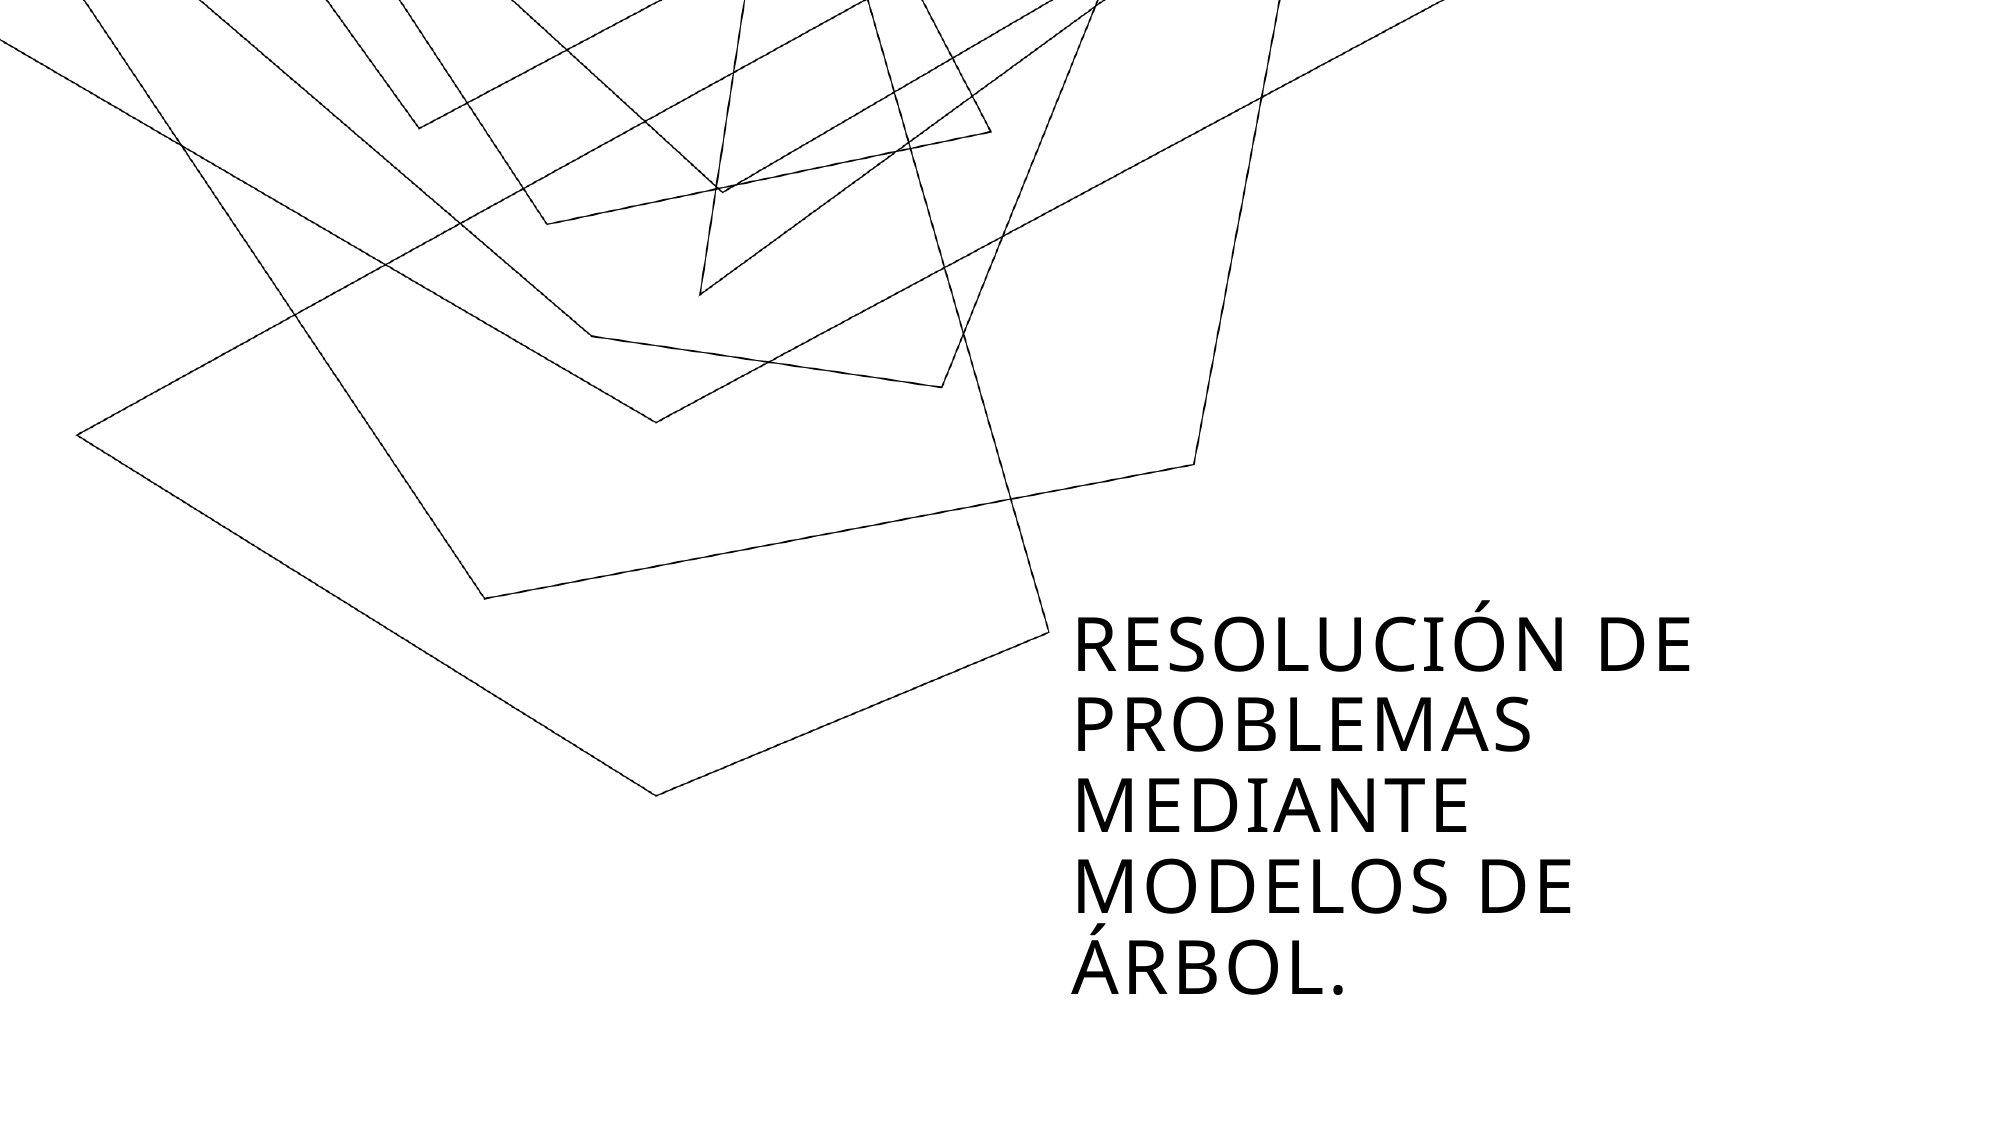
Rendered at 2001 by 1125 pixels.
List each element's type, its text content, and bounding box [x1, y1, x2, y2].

title Resolución de problemas mediante modelos de árbol. [1056, 546, 1868, 1072]
picture [0, 0, 1557, 830]
